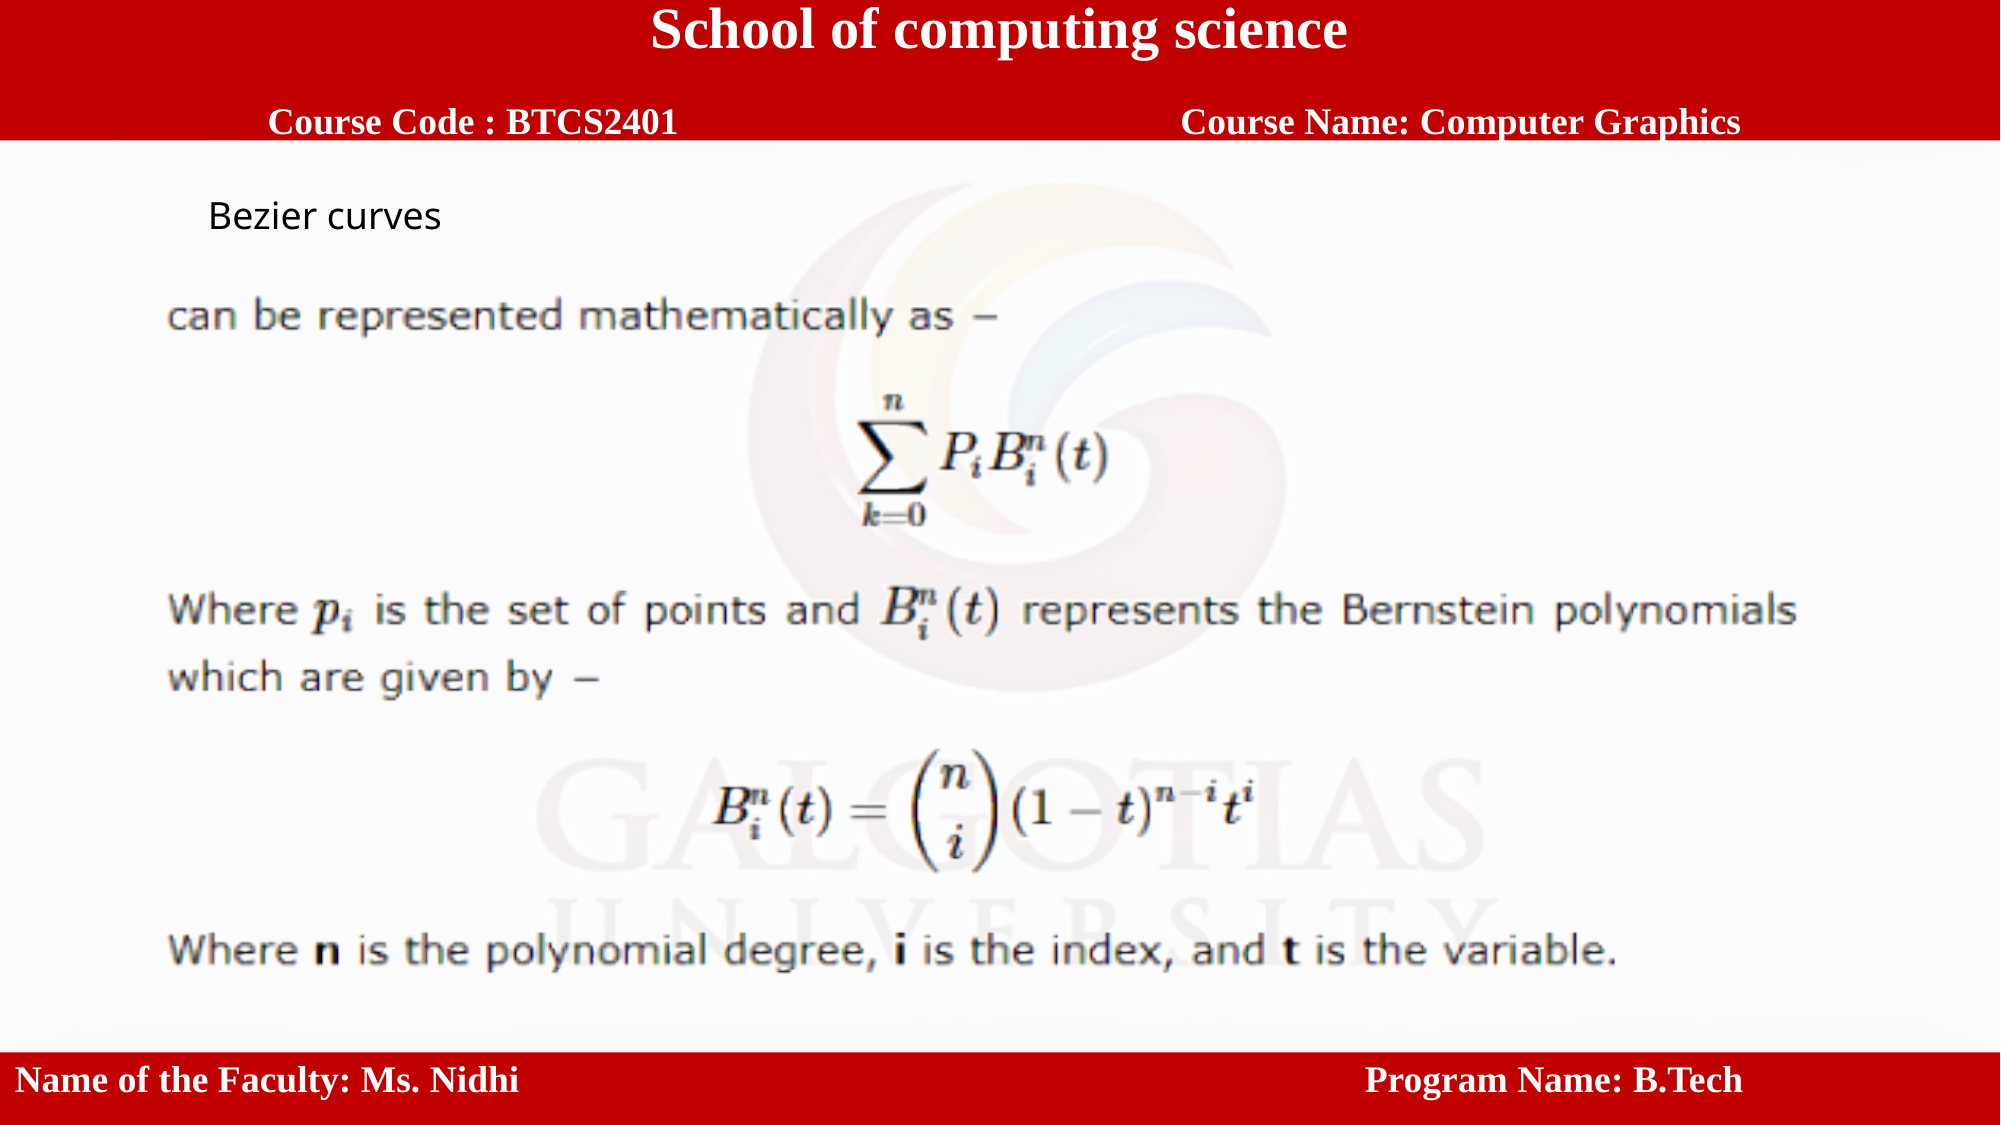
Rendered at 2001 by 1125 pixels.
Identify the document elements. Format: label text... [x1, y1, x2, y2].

picture [146, 287, 1807, 987]
text_box Bezier curves [193, 184, 1198, 244]
text_box Name of the Faculty: Ms. Nidhi Program Name: B.Tech [0, 1052, 2000, 1125]
text_box School of computing science Course Code : BTCS2401 Course Name: Computer Graphics [0, 0, 2000, 141]
